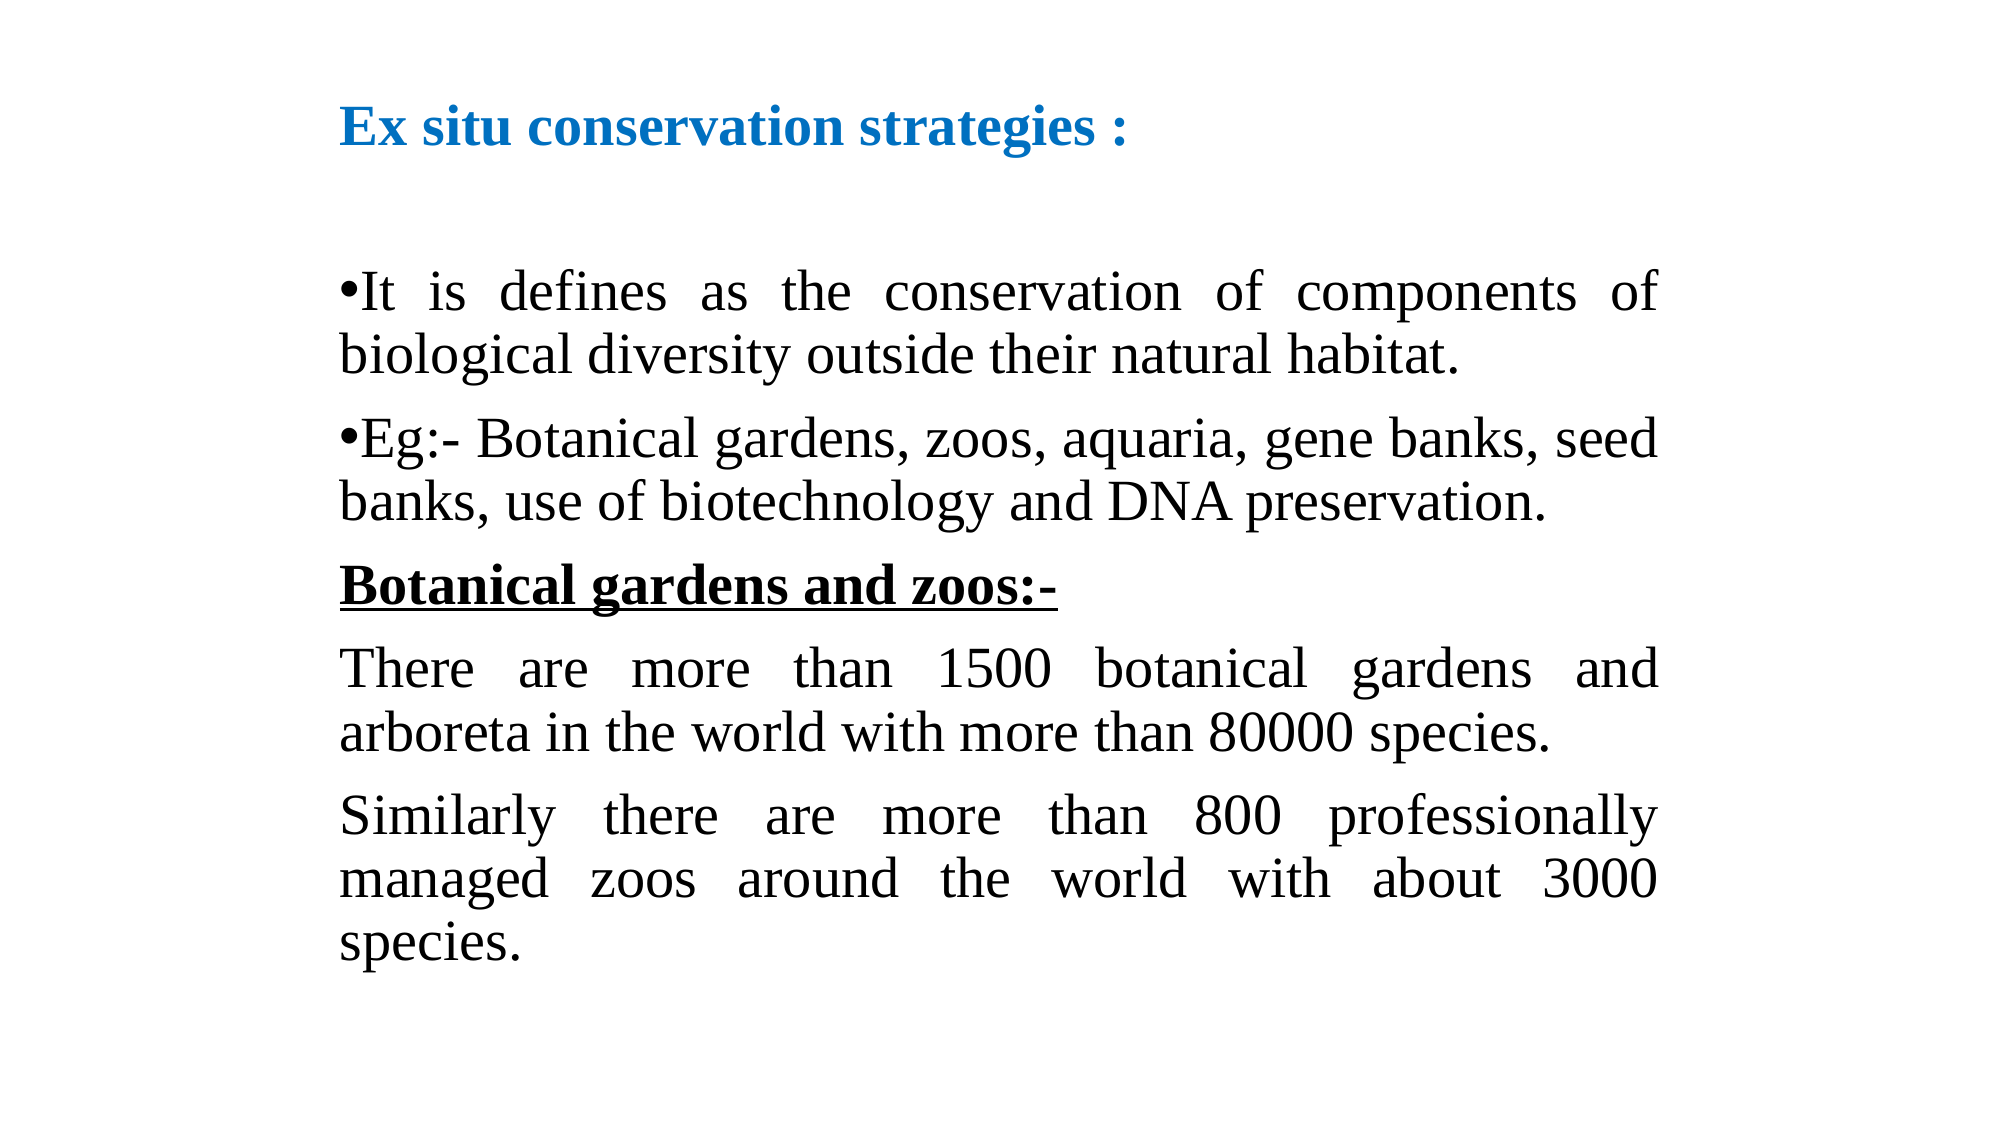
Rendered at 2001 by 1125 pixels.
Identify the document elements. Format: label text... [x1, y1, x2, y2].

list Ex situ conservation strategies : It is defines as the conservation of components of biological diversity outside their natural habitat. Eg:- Botanical gardens, zoos, aquaria, gene banks, seed banks, use of biotechnology and DNA preservation. Botanical gardens and zoos:- There are more than 1500 botanical gardens and arboreta in the world with more than 80000 species. Similarly there are more than 800 professionally managed zoos around the world with about 3000 species. [324, 87, 1675, 1005]
